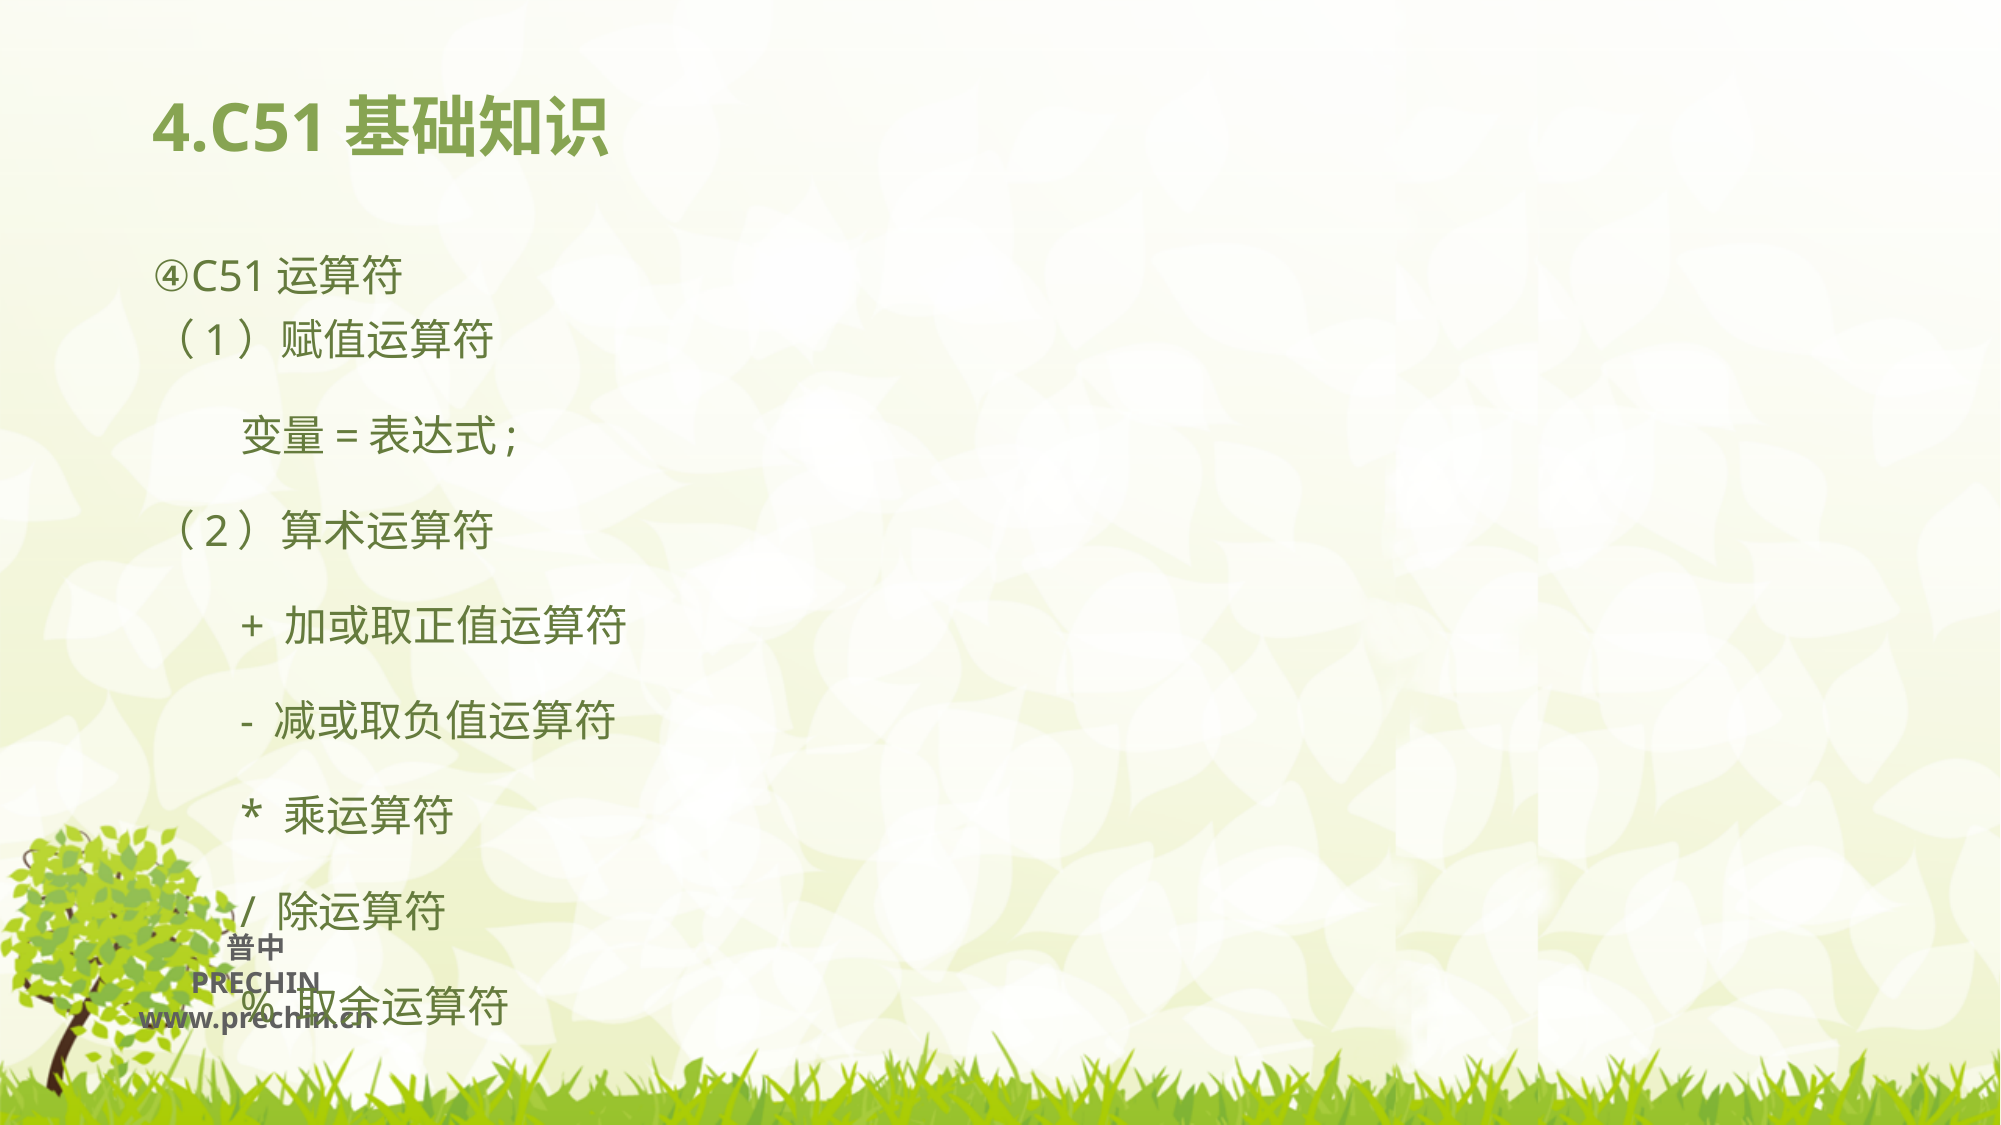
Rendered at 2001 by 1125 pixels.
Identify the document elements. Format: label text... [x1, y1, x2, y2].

list ④C51运算符 （1）赋值运算符 变量=表达式; （2）算术运算符 + 加或取正值运算符 - 减或取负值运算符 * 乘运算符 / 除运算符 % 取余运算符 [137, 246, 1863, 1041]
title 4.C51基础知识 [137, 59, 1863, 200]
picture [0, 0, 2001, 1125]
